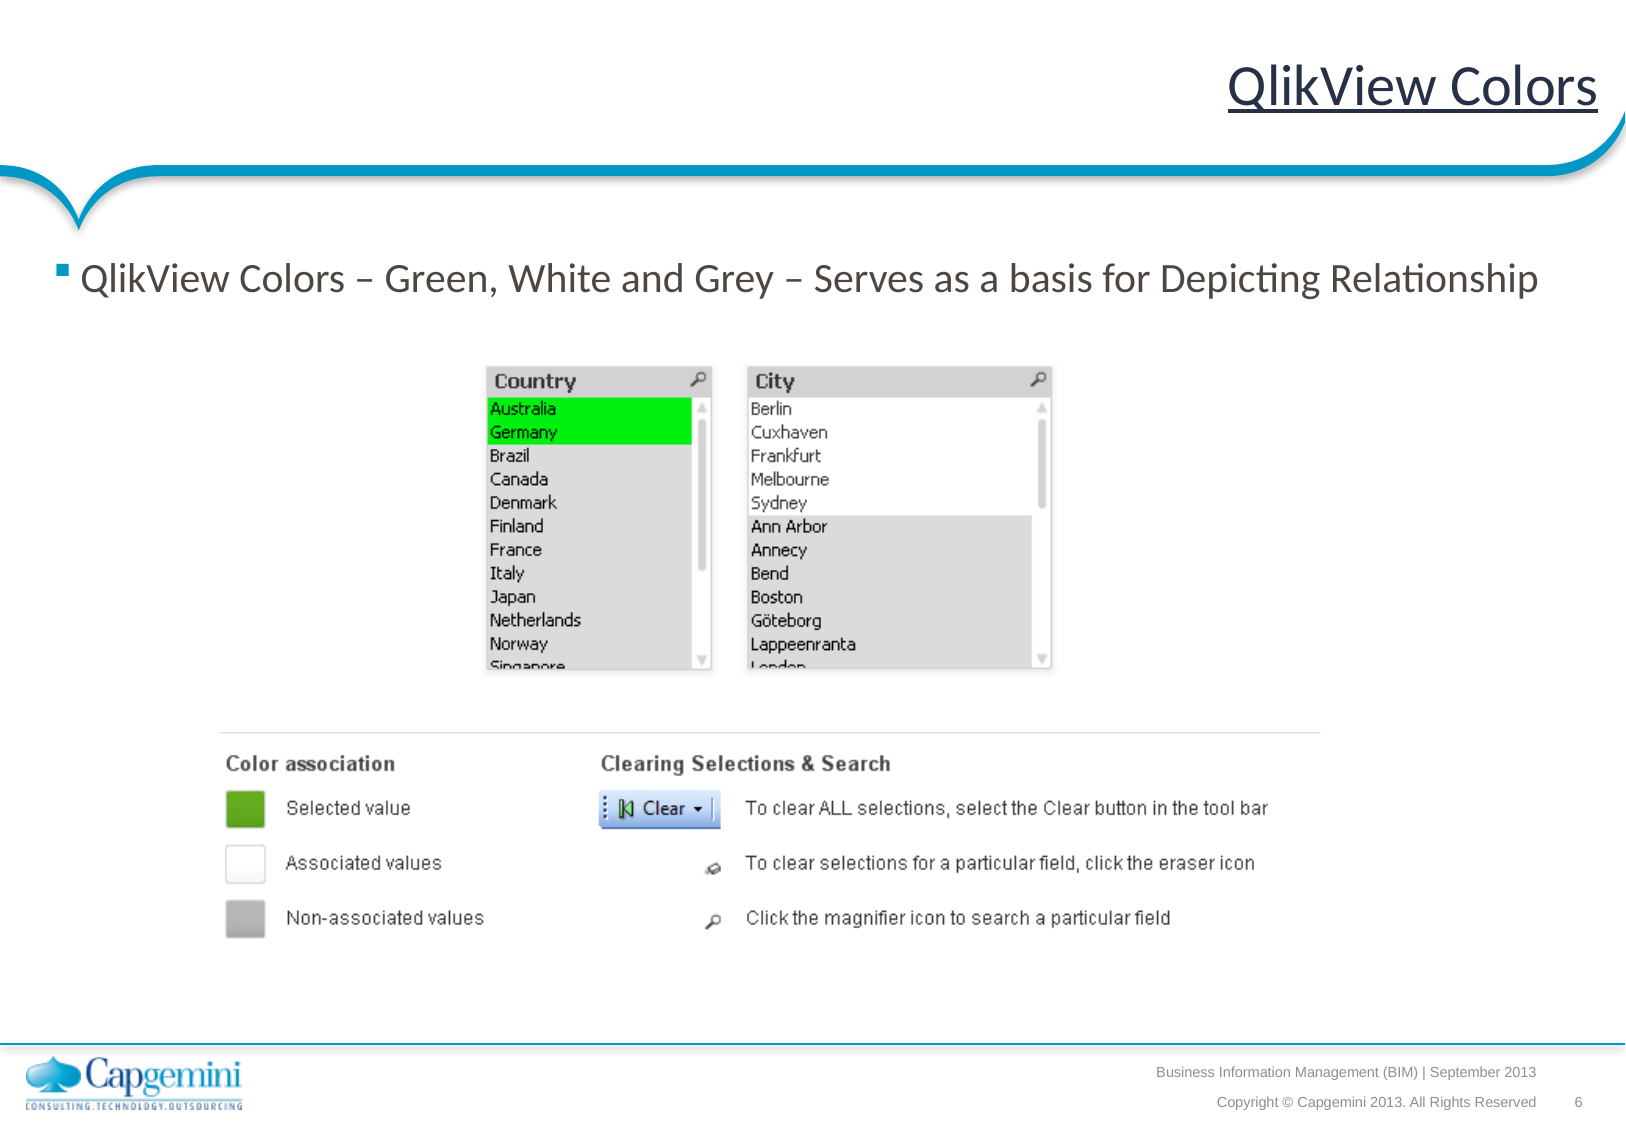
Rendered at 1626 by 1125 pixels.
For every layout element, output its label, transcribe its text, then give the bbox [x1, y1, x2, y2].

picture [202, 732, 1341, 973]
title QlikView Colors [0, 0, 1625, 165]
list QlikView Colors – Green, White and Grey – Serves as a basis for Depicting Relationship [53, 245, 1625, 1007]
picture [26, 1056, 242, 1110]
picture [474, 354, 726, 684]
picture [734, 354, 1066, 682]
